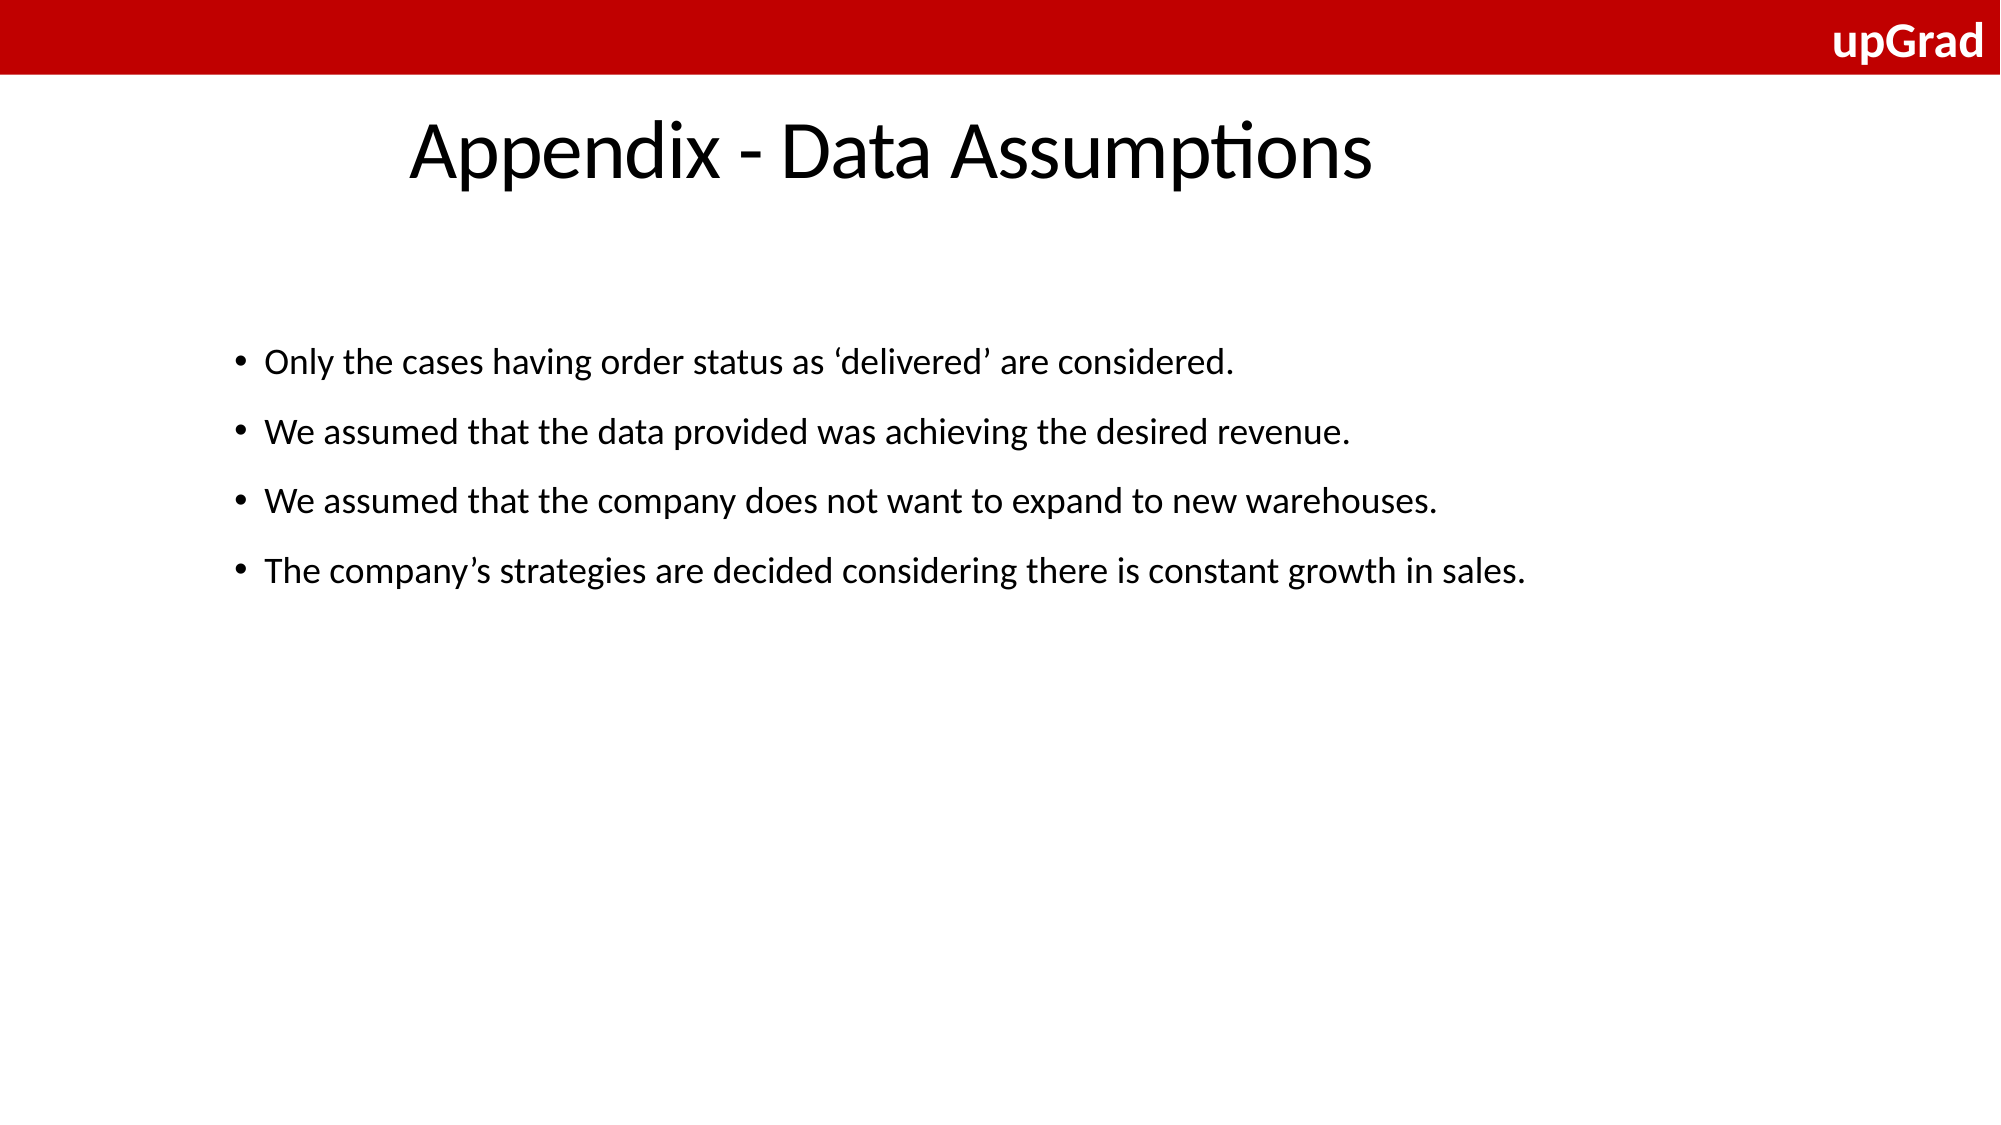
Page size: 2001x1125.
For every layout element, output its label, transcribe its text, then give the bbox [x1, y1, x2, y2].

text_box upGrad [0, 0, 2000, 75]
text_box Only the cases having order status as ‘delivered’ are considered. We assumed that the data provided was achieving the desired revenue. We assumed that the company does not want to expand to new warehouses. The company’s strategies are decided considering there is constant growth in sales. [201, 334, 1852, 669]
text_box Appendix - Data Assumptions [394, 91, 1548, 204]
